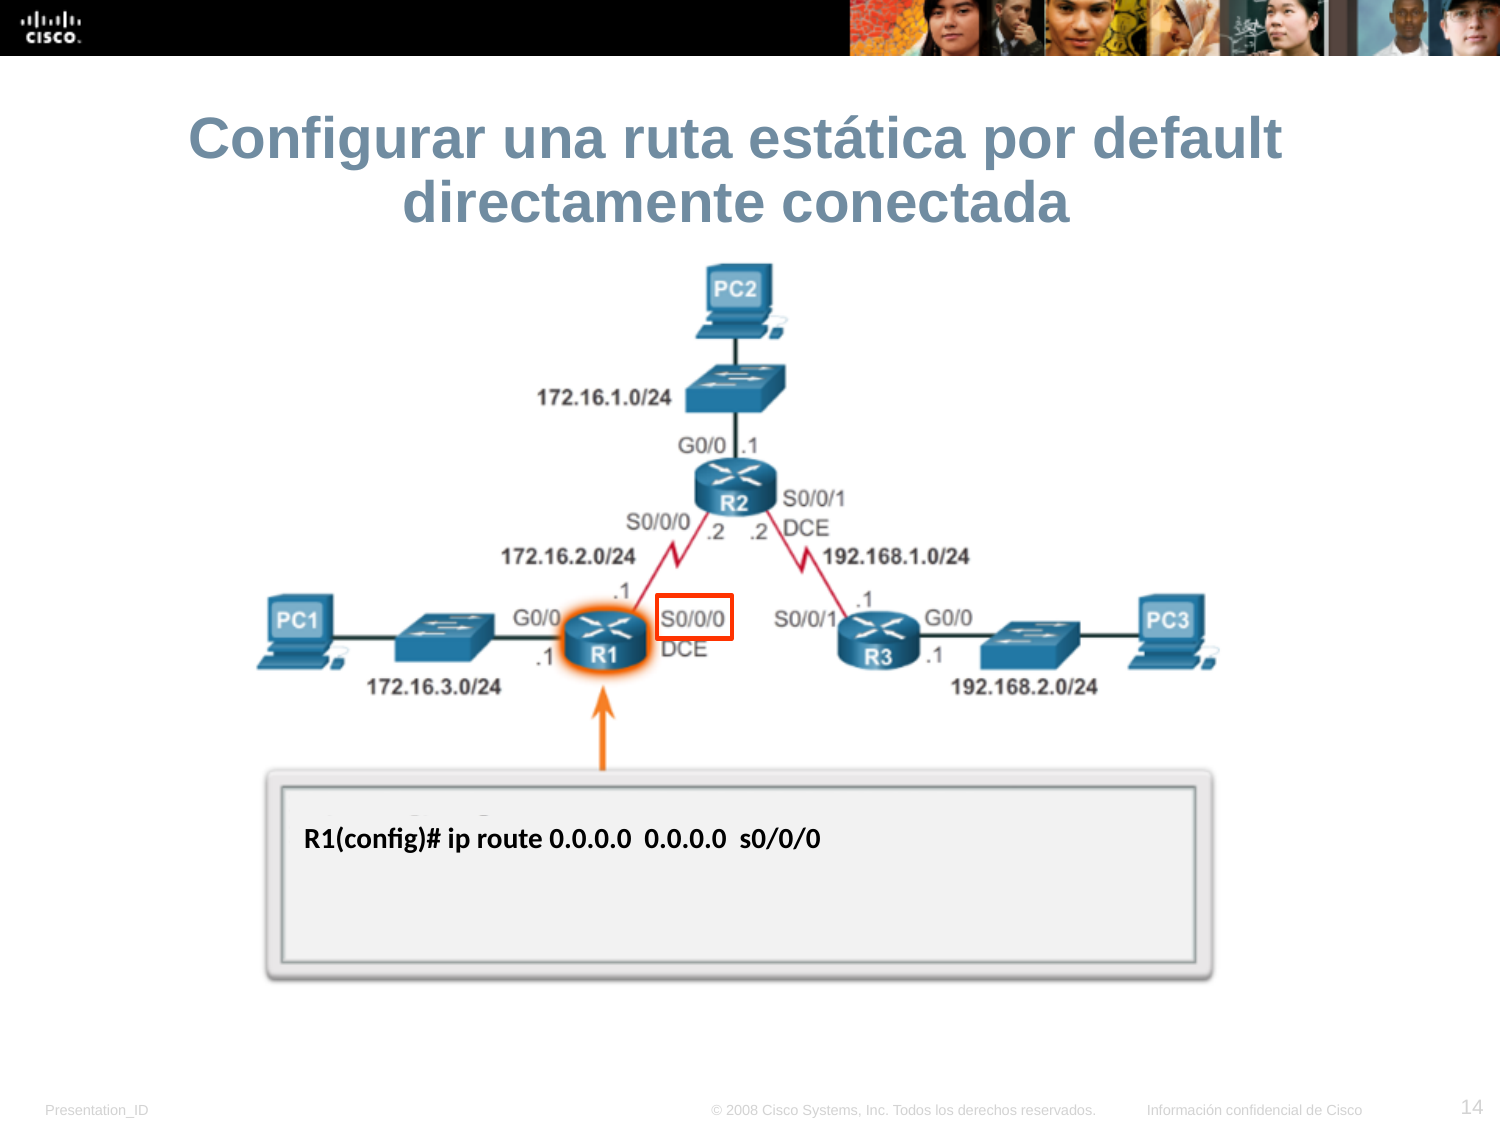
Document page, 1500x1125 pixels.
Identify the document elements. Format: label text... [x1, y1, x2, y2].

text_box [208, 192, 1317, 1076]
title Configurar una ruta estática por default directamente conectada [30, 78, 1443, 242]
picture [0, 0, 1500, 56]
